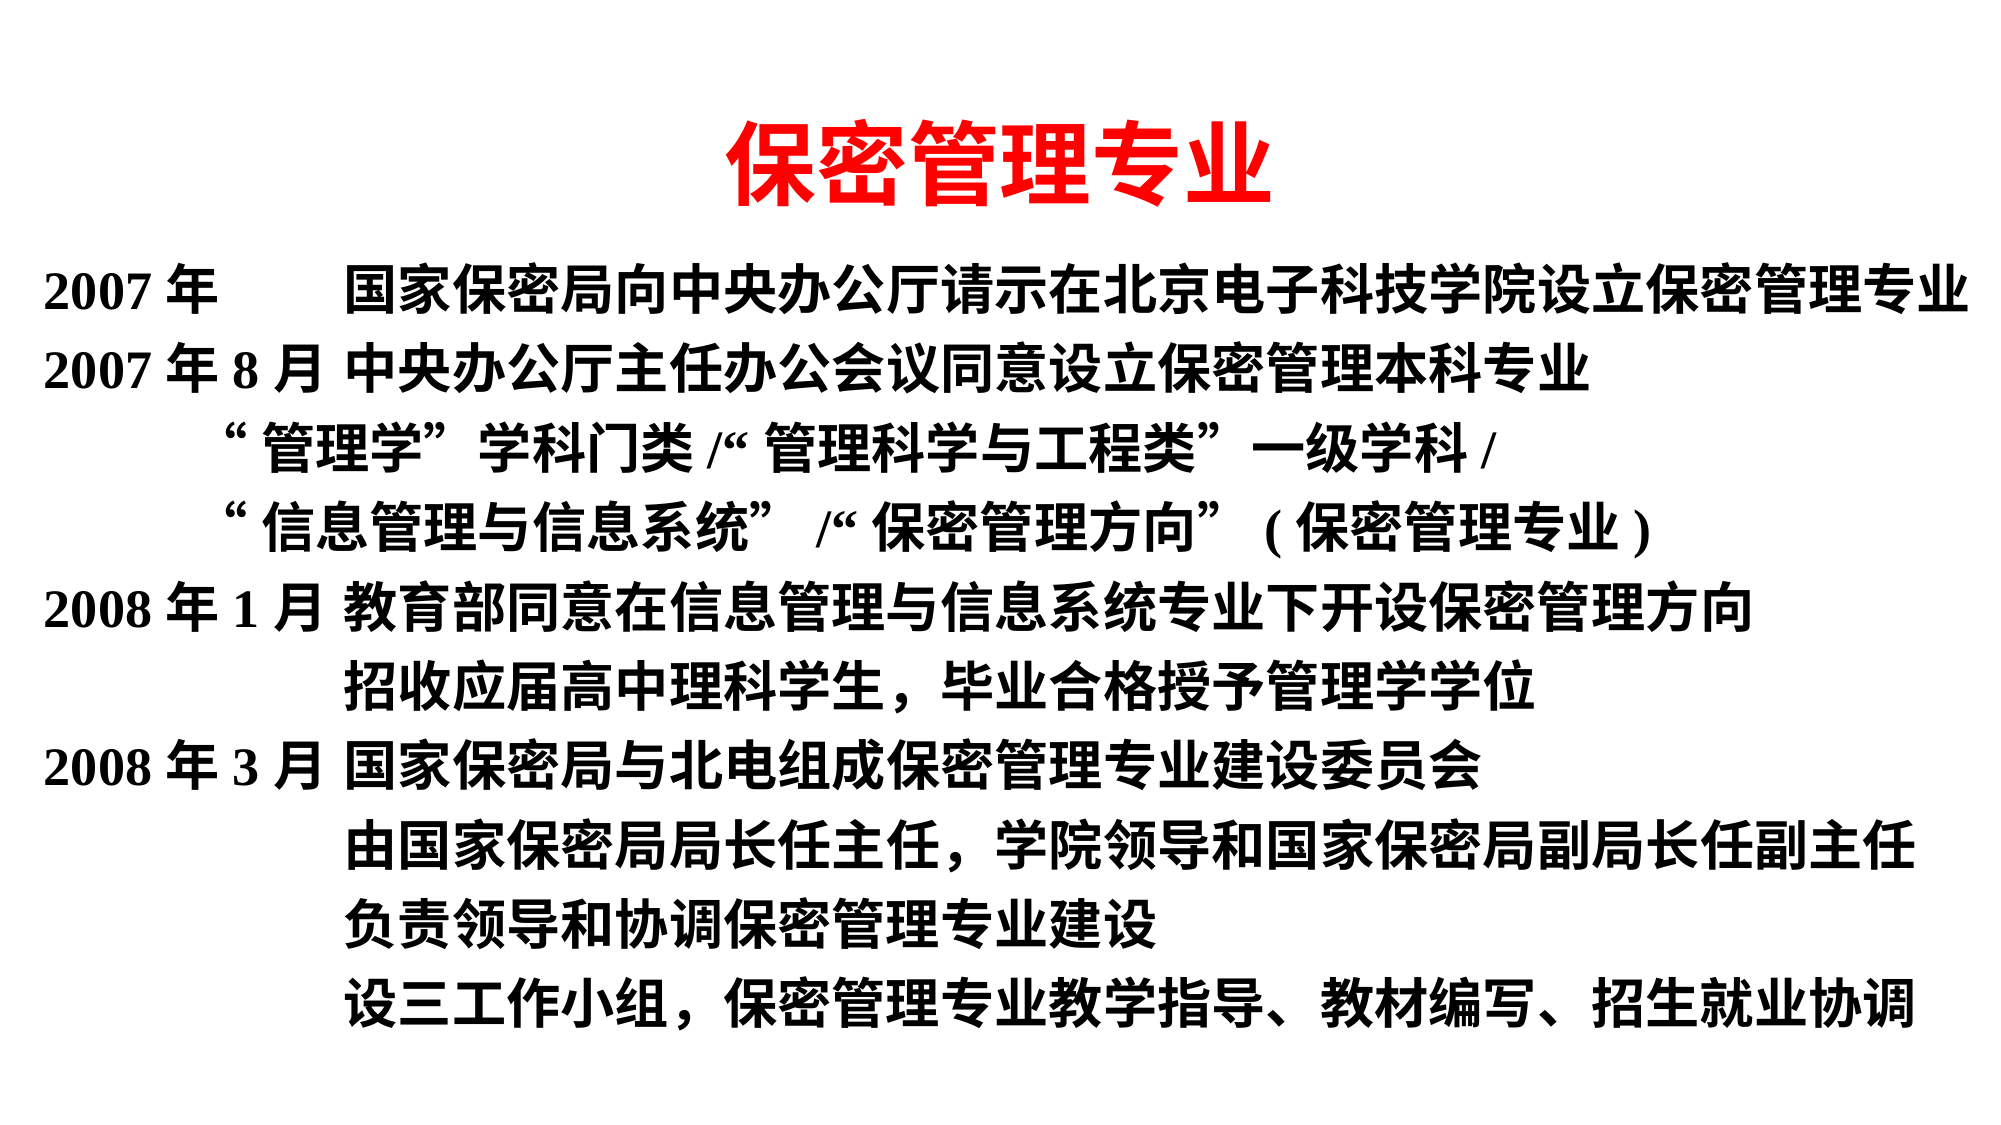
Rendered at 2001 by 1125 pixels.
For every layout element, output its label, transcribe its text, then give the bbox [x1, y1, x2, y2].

title 保密管理专业 [137, 59, 1863, 278]
list 2007年 国家保密局向中央办公厅请示在北京电子科技学院设立保密管理专业 2007年8月 中央办公厅主任办公会议同意设立保密管理本科专业 “管理学”学科门类/“管理科学与工程类”一级学科/ “信息管理与信息系统”/“保密管理方向”(保密管理专业) 2008年1月 教育部同意在信息管理与信息系统专业下开设保密管理方向 招收应届高中理科学生，毕业合格授予管理学学位 2008年3月 国家保密局与北电组成保密管理专业建设委员会 由国家保密局局长任主任，学院领导和国家保密局副局长任副主任 负责领导和协调保密管理专业建设 设三工作小组，保密管理专业教学指导、教材编写、招生就业协调 [28, 255, 2000, 1094]
